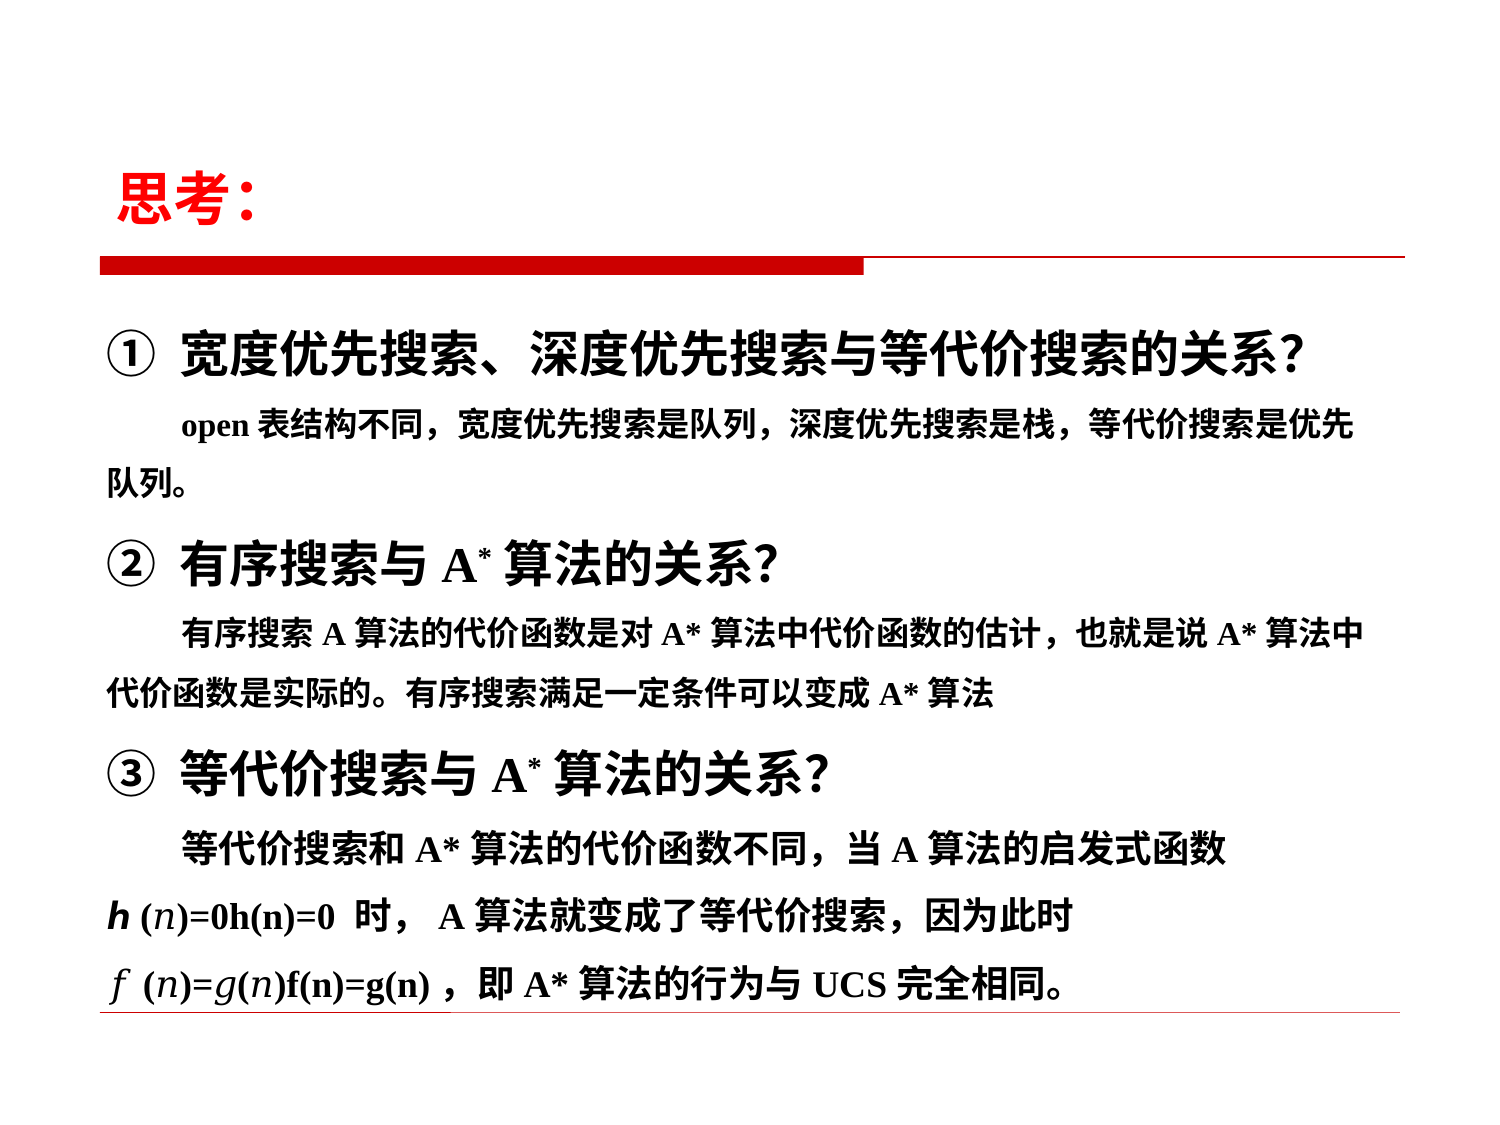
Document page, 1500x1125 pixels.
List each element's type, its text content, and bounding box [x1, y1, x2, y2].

text_box ① 宽度优先搜索、深度优先搜索与等代价搜索的关系？ open表结构不同，宽度优先搜索是队列，深度优先搜索是栈，等代价搜索是优先队列。 ② 有序搜索与A*算法的关系？ 有序搜索A算法的代价函数是对A*算法中代价函数的估计，也就是说A*算法中代价函数是实际的。有序搜索满足一定条件可以变成A*算法 ③ 等代价搜索与A*算法的关系？ 等代价搜索和A*算法的代价函数不同，当A算法的启发式函数ℎ(𝑛)=0h(n)=0 时，A算法就变成了等代价搜索，因为此时 𝑓(𝑛)=𝑔(𝑛)f(n)=g(n)，即A*算法的行为与UCS完全相同。 [106, 285, 1391, 1005]
text_box 思考： [115, 162, 325, 234]
